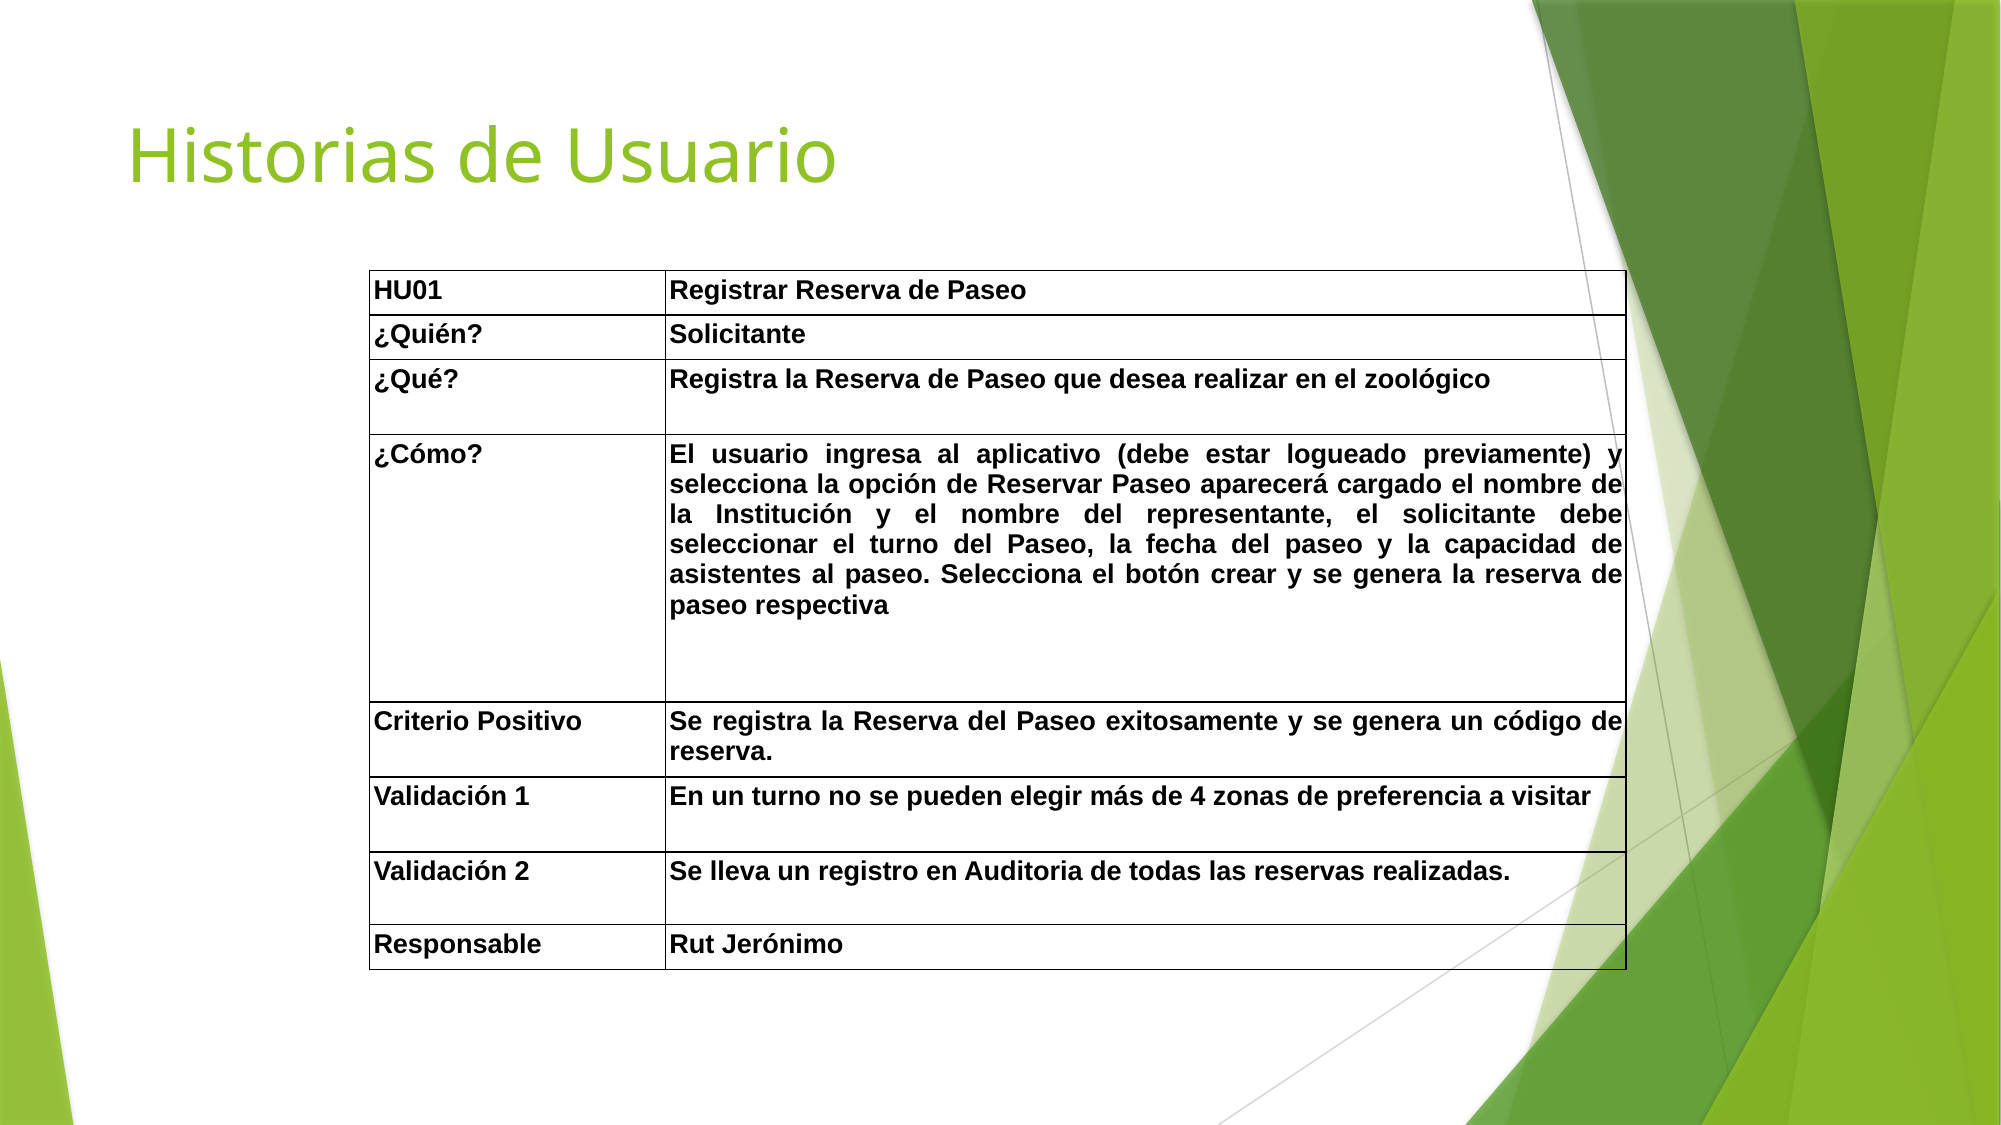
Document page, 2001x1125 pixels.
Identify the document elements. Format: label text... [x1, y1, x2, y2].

table_cell ¿Qué? [370, 360, 665, 434]
table_cell El usuario ingresa al aplicativo (debe estar logueado previamente) y selecciona la opción de Reservar Paseo aparecerá cargado el nombre de la Institución y el nombre del representante, el solicitante debe seleccionar el turno del Paseo, la fecha del paseo y la capacidad de asistentes al paseo. Selecciona el botón crear y se genera la reserva de paseo respectiva [666, 435, 1625, 701]
table_cell Responsable [370, 925, 665, 969]
table_cell Validación 2 [370, 853, 665, 924]
table_cell Se lleva un registro en Auditoria de todas las reservas realizadas. [666, 853, 1625, 924]
table_header HU01 [370, 271, 665, 314]
table_cell Rut Jerónimo [666, 925, 1625, 969]
table_cell ¿Cómo? [370, 435, 665, 701]
text_box [1618, 220, 1650, 505]
table_cell En un turno no se pueden elegir más de 4 zonas de preferencia a visitar [666, 778, 1625, 851]
table_header Registrar Reserva de Paseo [666, 271, 1618, 314]
table_cell Se registra la Reserva del Paseo exitosamente y se genera un código de reserva. [666, 703, 1625, 776]
table_cell ¿Quién? [370, 316, 665, 359]
table_cell Registra la Reserva de Paseo que desea realizar en el zoológico [666, 360, 1618, 434]
title Historias de Usuario [111, 99, 1522, 317]
table_cell Solicitante [666, 316, 1618, 359]
table_cell Criterio Positivo [370, 703, 665, 776]
table_cell Validación 1 [370, 778, 665, 851]
